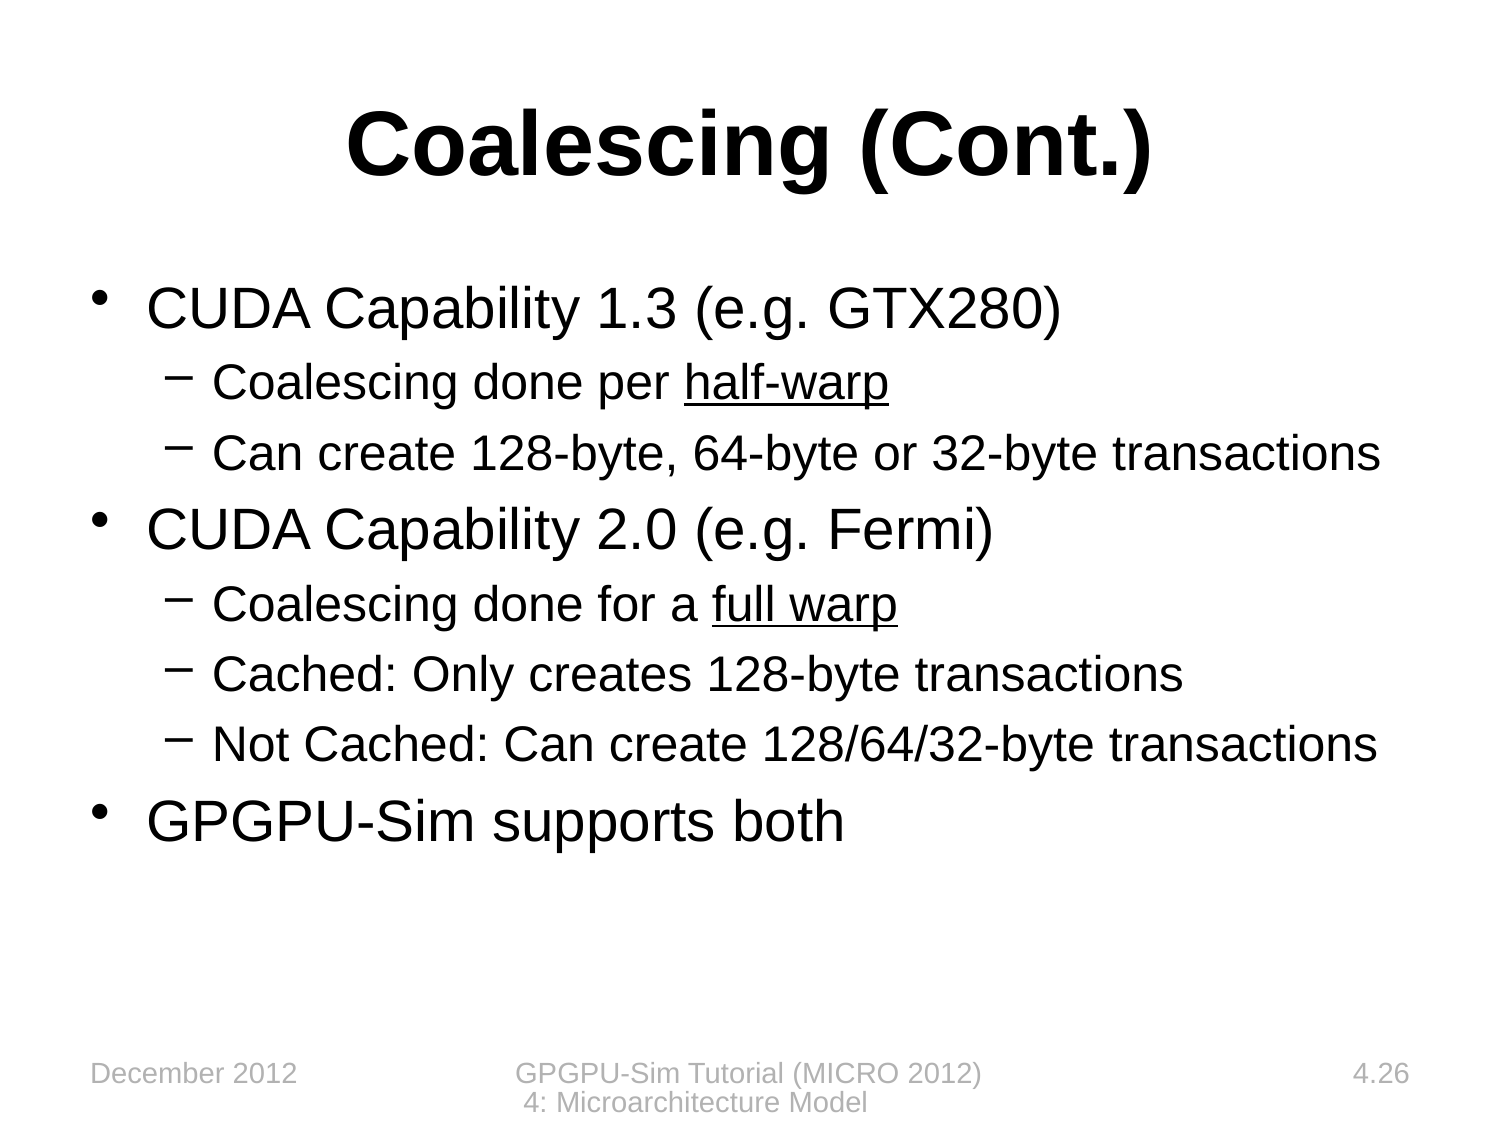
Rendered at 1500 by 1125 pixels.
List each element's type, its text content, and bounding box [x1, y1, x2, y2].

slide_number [74, 1046, 426, 1125]
footer GPGPU-Sim Tutorial (MICRO 2012) 4: Microarchitecture Model [499, 1046, 1001, 1125]
list CUDA Capability 1.3 (e.g. GTX280) Coalescing done per half-warp Can create 128-byte, 64-byte or 32-byte transactions CUDA Capability 2.0 (e.g. Fermi) Coalescing done for a full warp Cached: Only creates 128-byte transactions Not Cached: Can create 128/64/32-byte transactions GPGPU-Sim supports both [74, 262, 1426, 1006]
slide_number 4.26 [1074, 1046, 1426, 1125]
title Coalescing (Cont.) [74, 44, 1426, 233]
